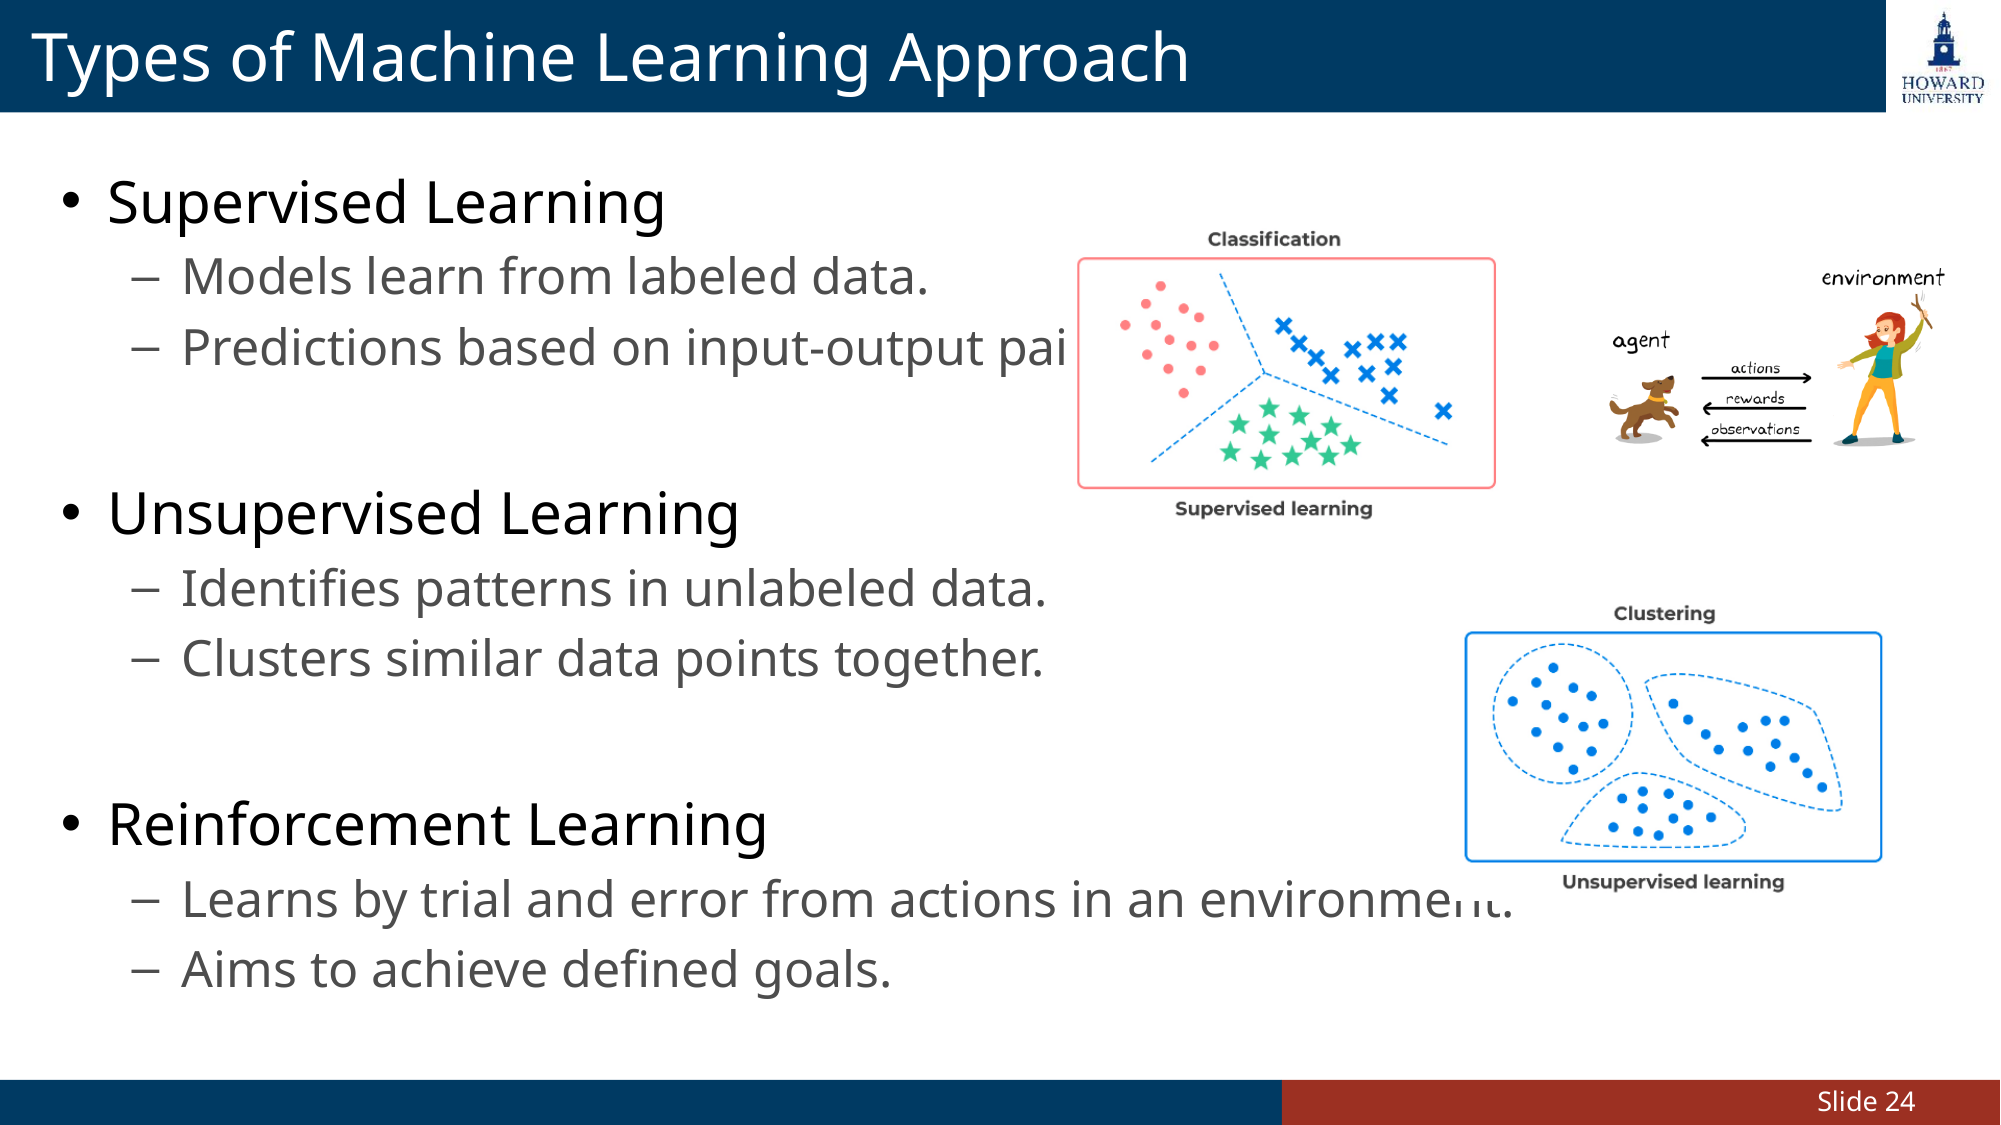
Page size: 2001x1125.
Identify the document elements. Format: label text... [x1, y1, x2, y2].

picture [1449, 594, 1901, 901]
list Supervised Learning Models learn from labeled data. Predictions based on input-output pairs. Unsupervised Learning Identifies patterns in unlabeled data. Clusters similar data points together. Reinforcement Learning Learns by trial and error from actions in an environment. Aims to achieve defined goals. [16, 149, 1950, 1063]
picture [1070, 228, 1520, 531]
title Types of Machine Learning Approach [16, 0, 2000, 110]
picture [1540, 229, 1963, 471]
